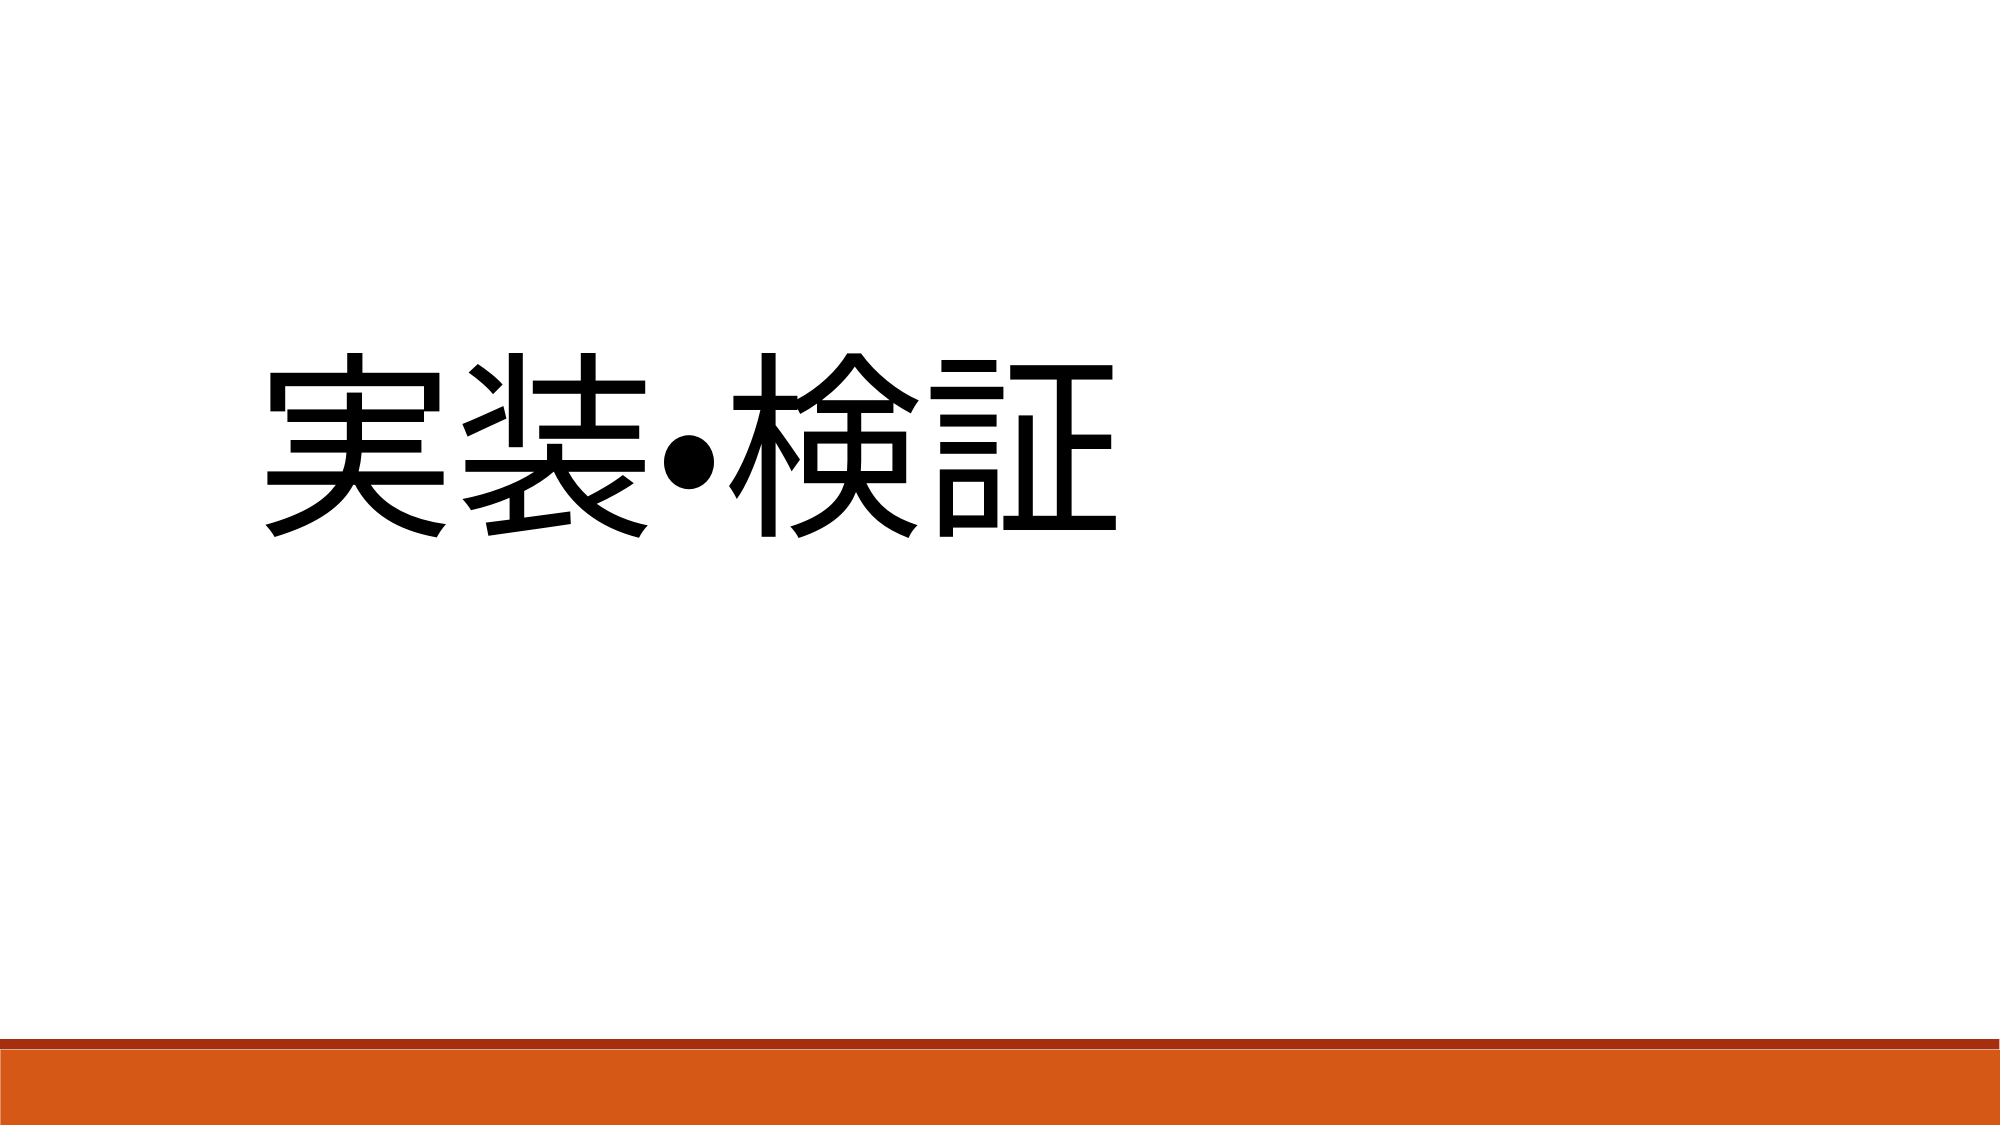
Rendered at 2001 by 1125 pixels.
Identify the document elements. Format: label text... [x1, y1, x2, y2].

text_box 実装・検証 [241, 313, 1139, 569]
